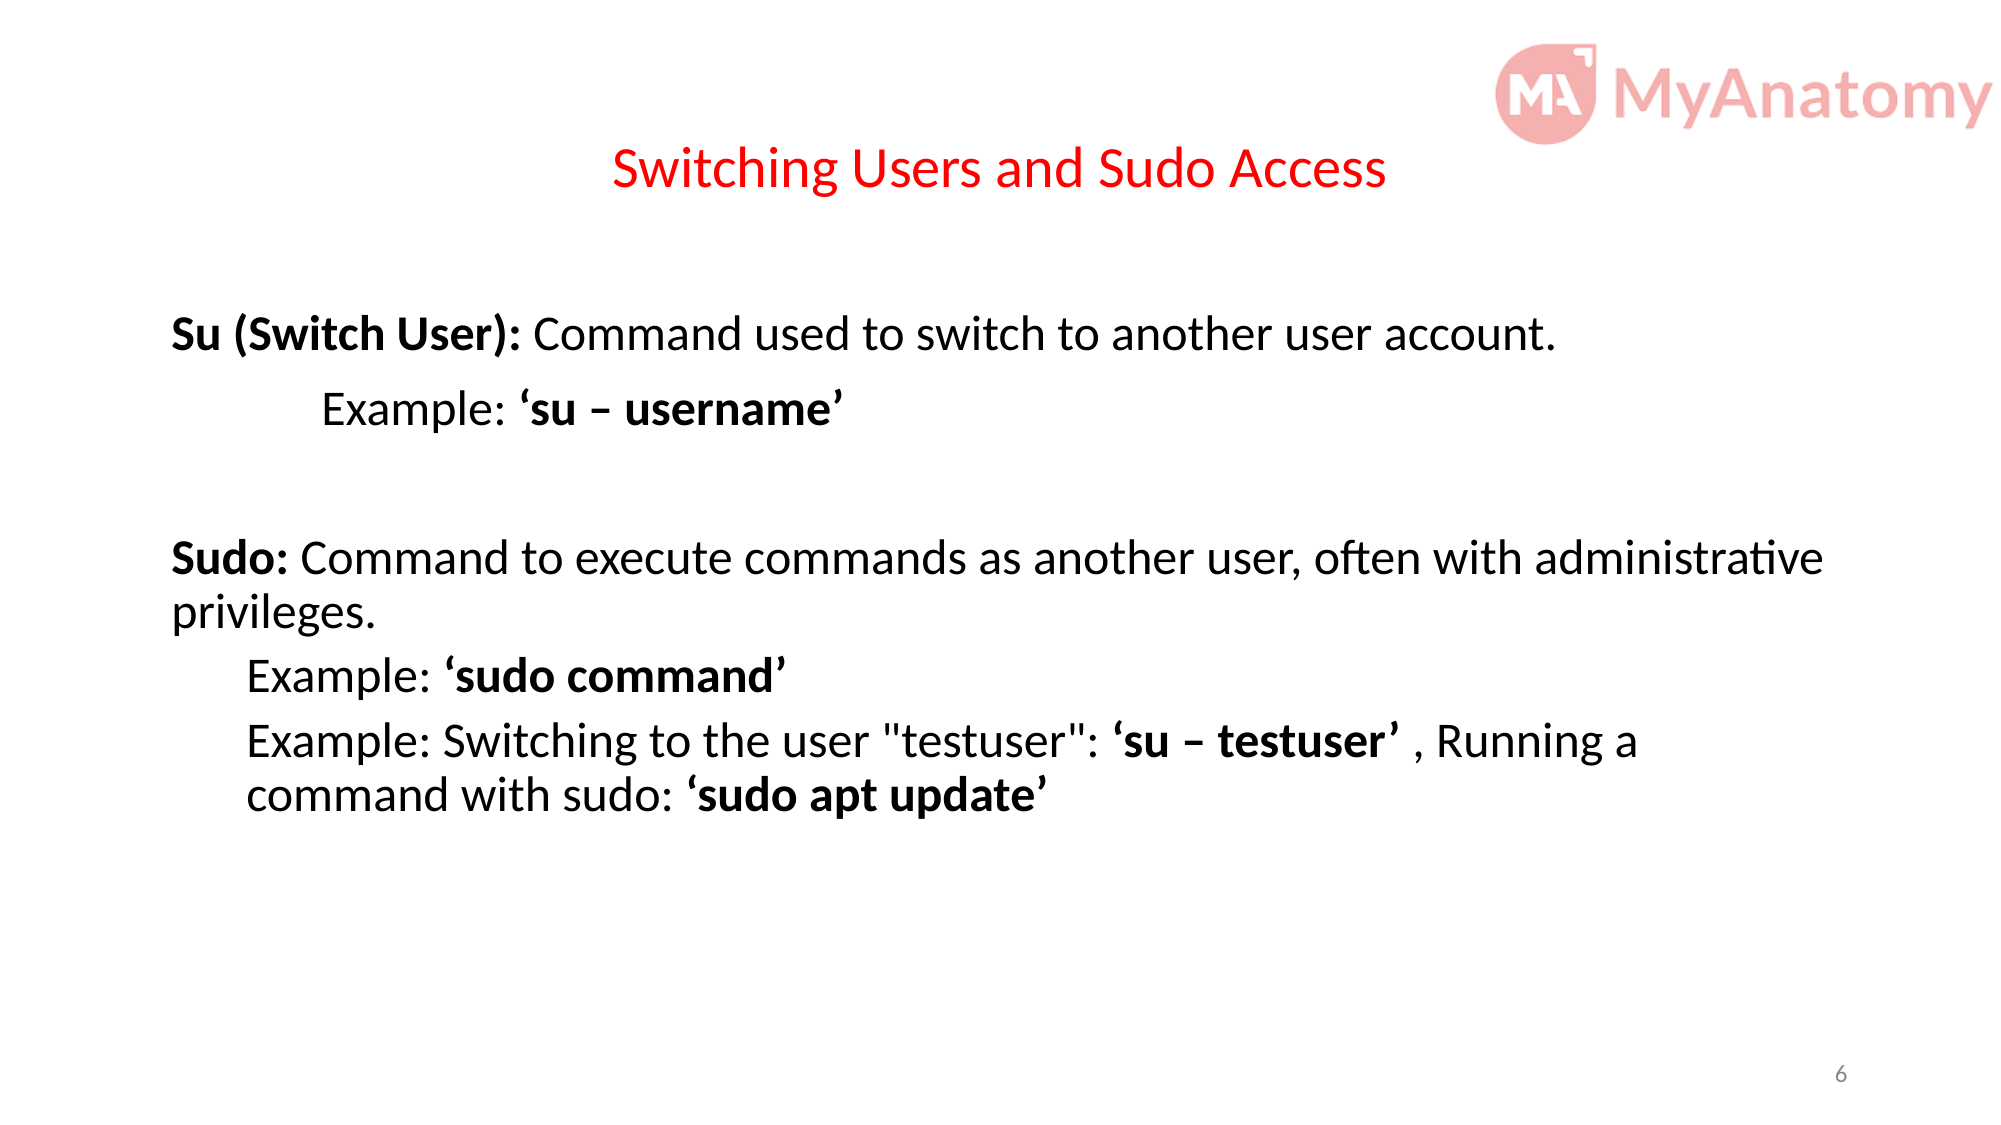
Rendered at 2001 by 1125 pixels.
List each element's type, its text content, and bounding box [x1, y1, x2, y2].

slide_number 6 [1412, 1042, 1863, 1103]
list Su (Switch User): Command used to switch to another user account. Example: ‘su – username’ Sudo: Command to execute commands as another user, often with administrative privileges. Example: ‘sudo command’ Example: Switching to the user "testuser": ‘su – testuser’ , Running a command with sudo: ‘sudo apt update’ [137, 299, 1863, 1014]
title Switching Users and Sudo Access [137, 59, 1863, 278]
